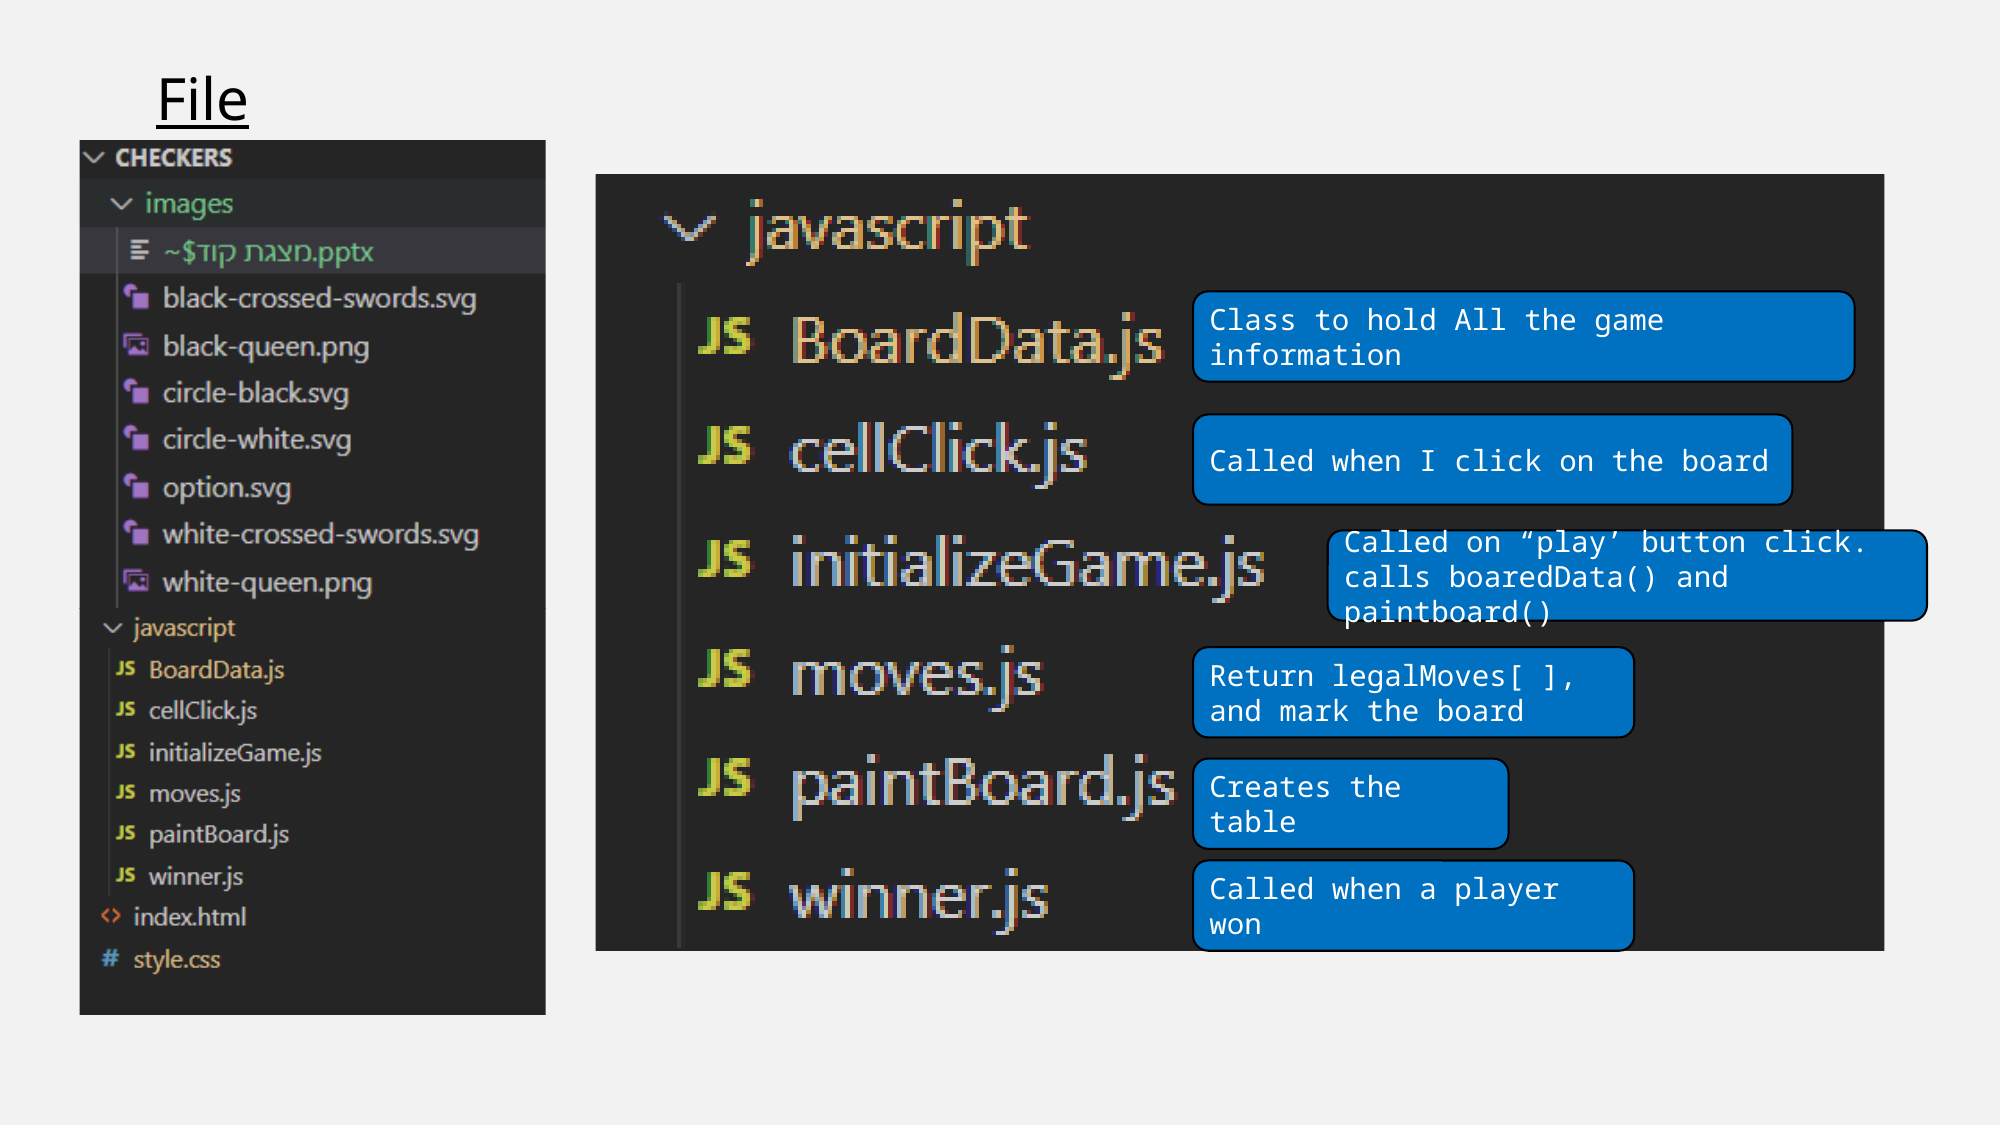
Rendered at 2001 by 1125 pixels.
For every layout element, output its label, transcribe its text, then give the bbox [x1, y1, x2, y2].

picture [595, 174, 1885, 951]
text_box File structure [141, 54, 519, 140]
text_box Called on “play’ button click. calls boaredData() and paintboard() [1885, 529, 1929, 622]
picture [79, 140, 546, 1016]
